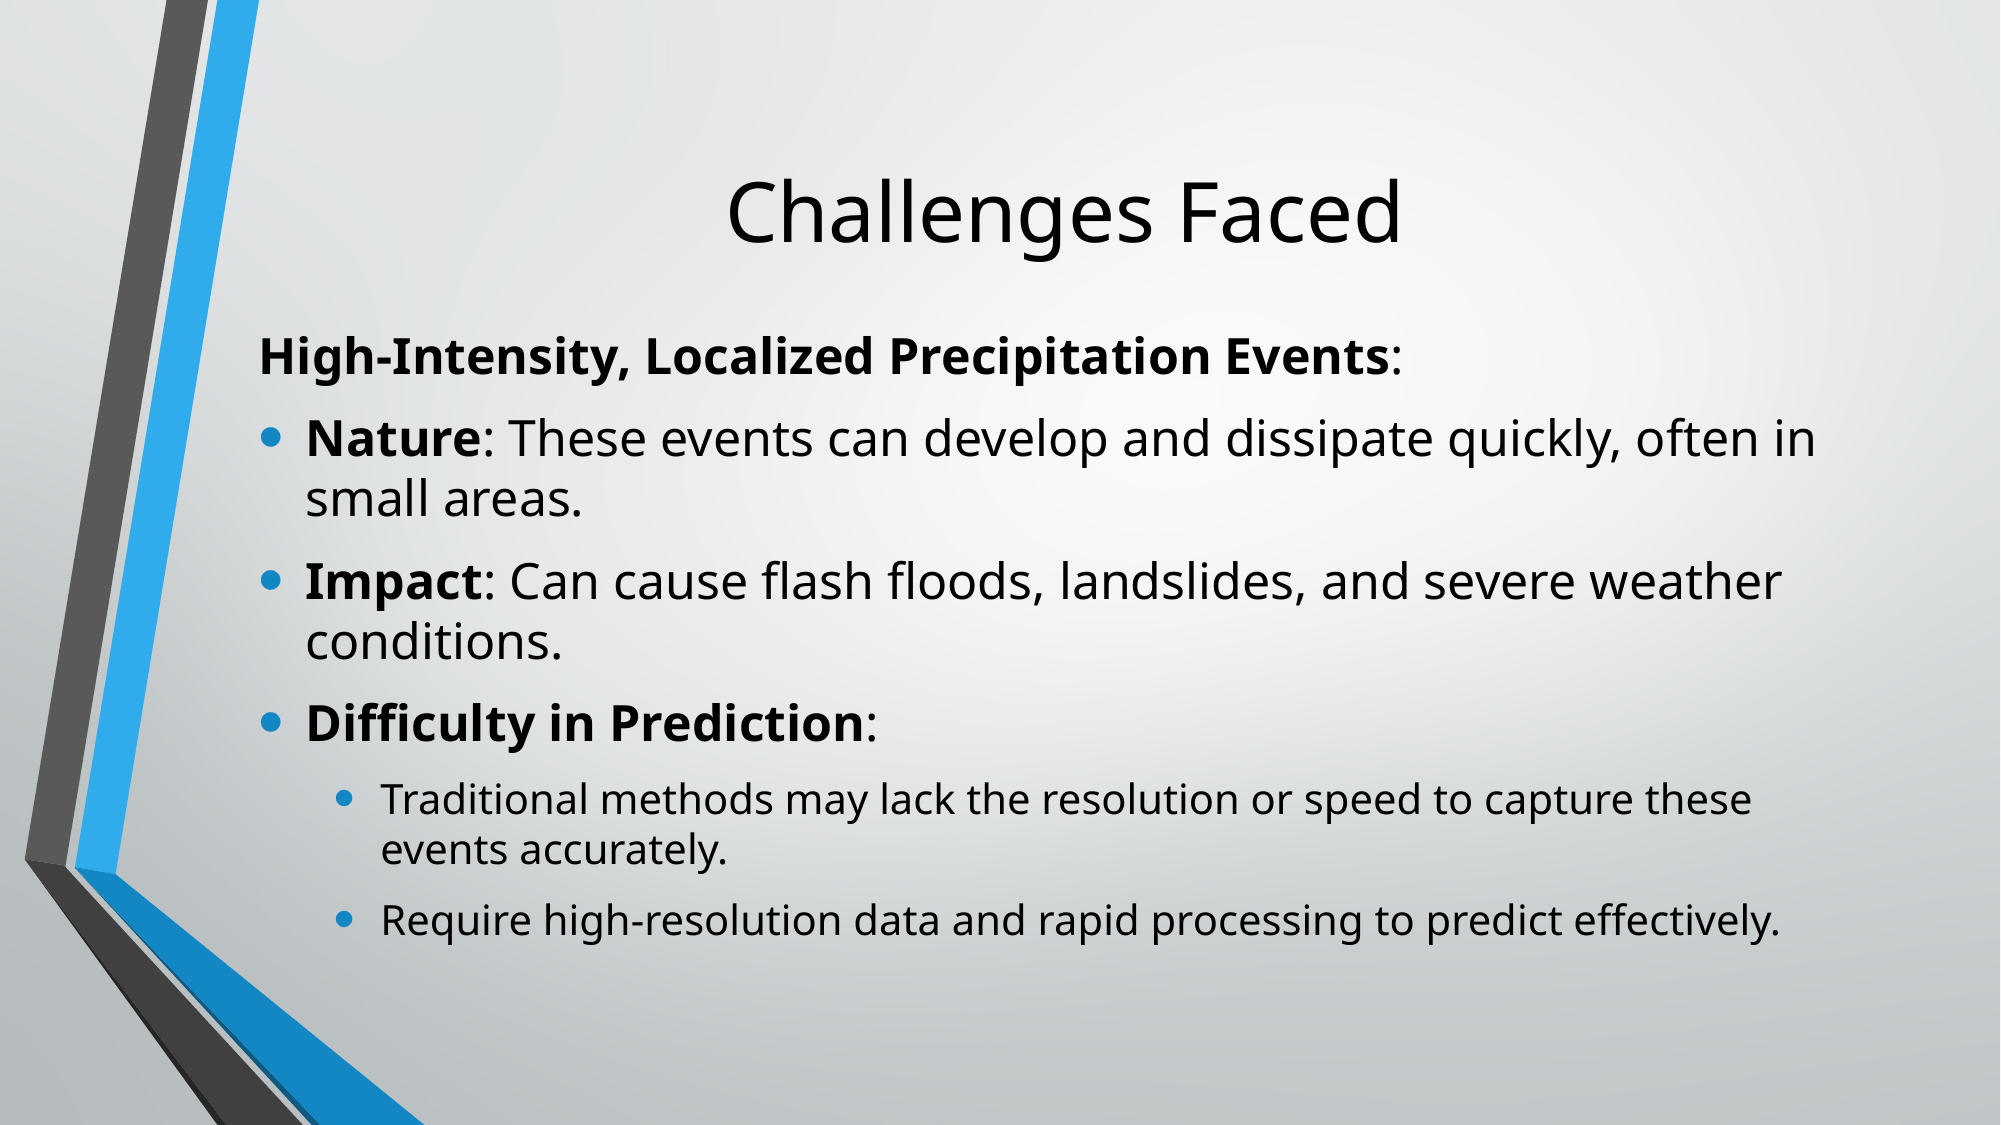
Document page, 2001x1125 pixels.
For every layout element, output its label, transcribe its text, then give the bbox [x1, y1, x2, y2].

list High-Intensity, Localized Precipitation Events: Nature: These events can develop and dissipate quickly, often in small areas. Impact: Can cause flash floods, landslides, and severe weather conditions. Difficulty in Prediction: Traditional methods may lack the resolution or speed to capture these events accurately. Require high-resolution data and rapid processing to predict effectively. [243, 305, 1887, 1045]
title Challenges Faced [243, 112, 1887, 305]
